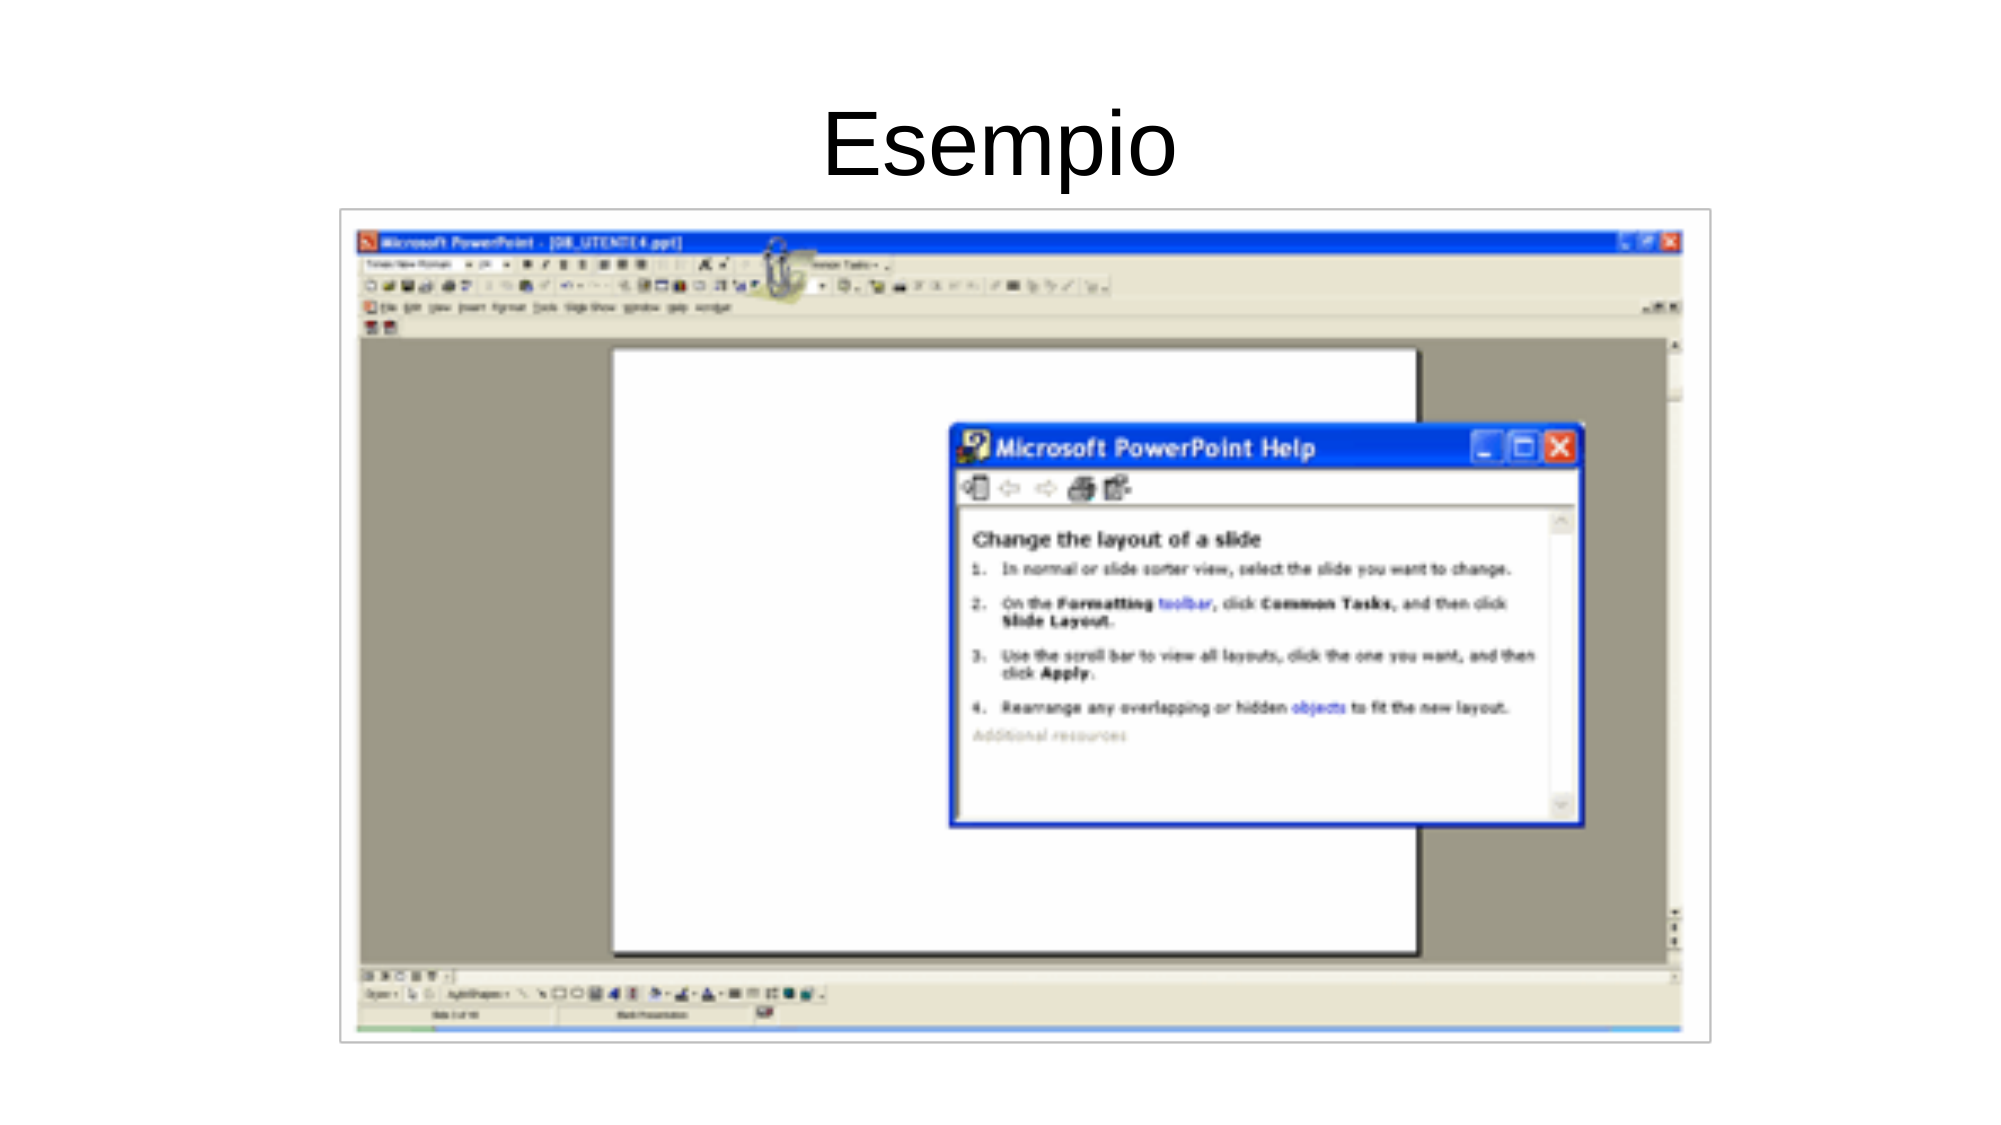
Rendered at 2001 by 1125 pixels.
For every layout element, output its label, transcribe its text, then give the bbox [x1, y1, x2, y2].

picture [338, 207, 1716, 1048]
title Esempio [99, 45, 1900, 233]
